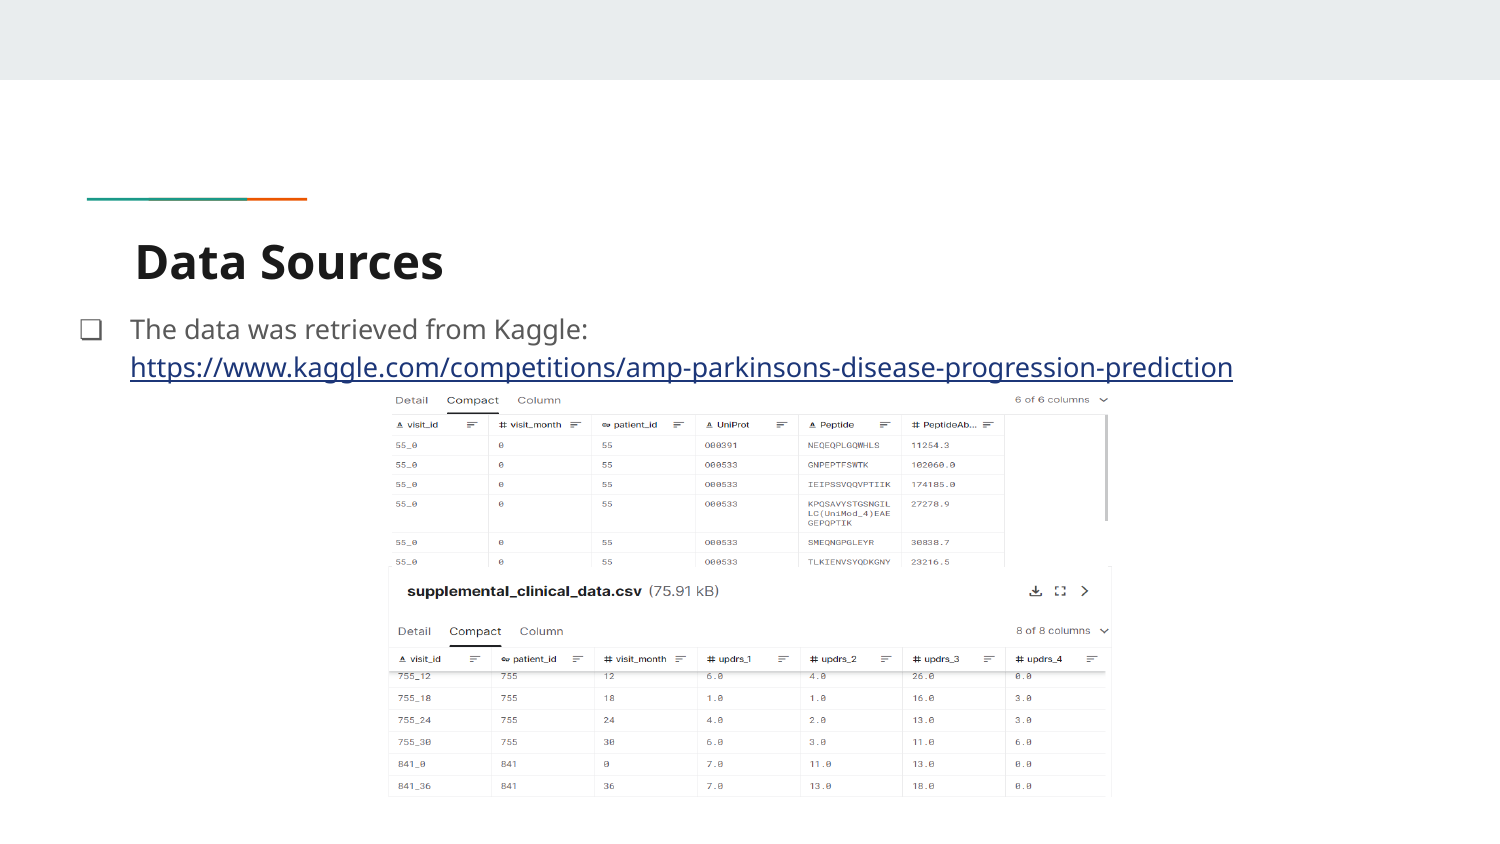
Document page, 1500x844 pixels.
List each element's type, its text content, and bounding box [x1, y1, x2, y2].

picture [385, 386, 1115, 797]
title Data Sources [119, 217, 1381, 292]
list The data was retrieved from Kaggle: https://www.kaggle.com/competitions/amp-parkinsons-disease-progression-prediction [40, 292, 1500, 844]
